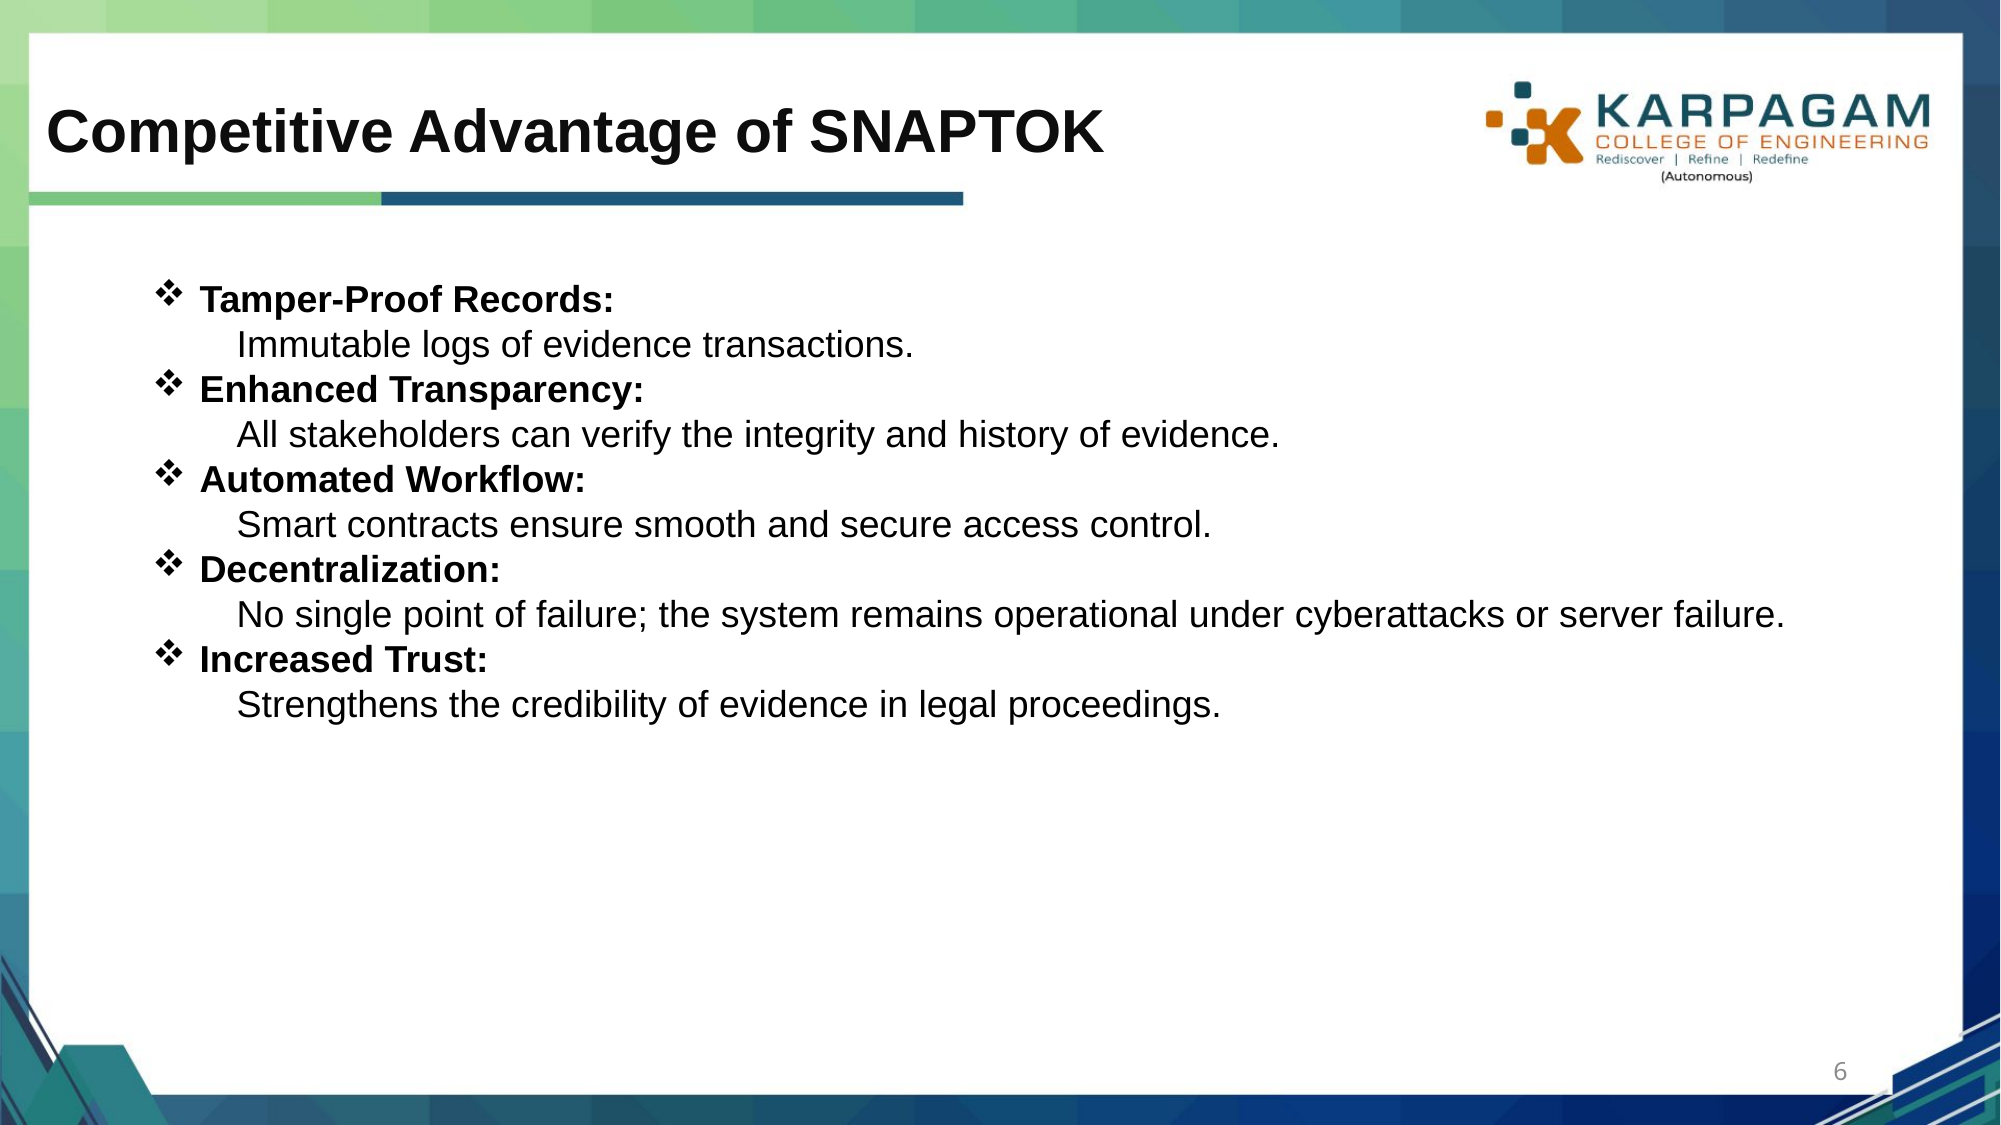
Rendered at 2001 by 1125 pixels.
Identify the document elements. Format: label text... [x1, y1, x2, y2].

text_box Tamper-Proof Records: Immutable logs of evidence transactions. Enhanced Transparency: All stakeholders can verify the integrity and history of evidence. Automated Workflow: Smart contracts ensure smooth and secure access control. Decentralization: No single point of failure; the system remains operational under cyberattacks or server failure. Increased Trust: Strengthens the credibility of evidence in legal proceedings. [137, 267, 1863, 778]
title Competitive Advantage of SNAPTOK [46, 100, 1704, 239]
slide_number 6 [1412, 1042, 1863, 1103]
picture [0, 0, 2001, 1125]
